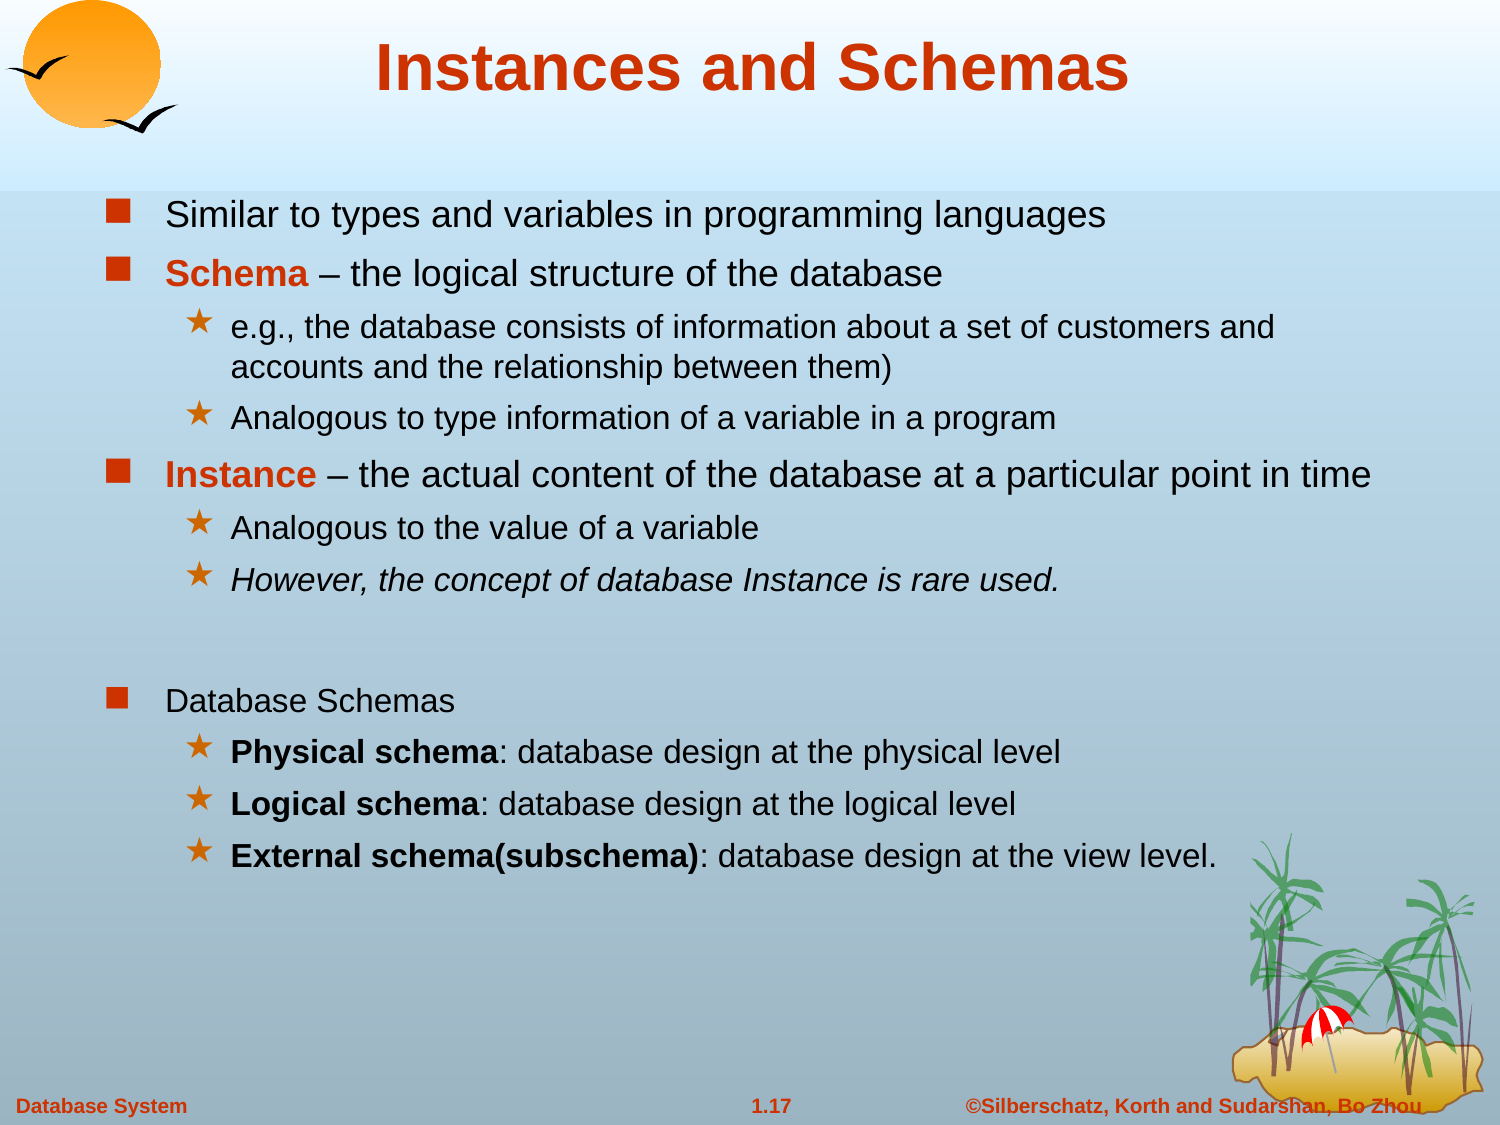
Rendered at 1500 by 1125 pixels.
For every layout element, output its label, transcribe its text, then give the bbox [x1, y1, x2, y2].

list Similar to types and variables in programming languages Schema – the logical structure of the database e.g., the database consists of information about a set of customers and accounts and the relationship between them) Analogous to type information of a variable in a program Instance – the actual content of the database at a particular point in time Analogous to the value of a variable However, the concept of database Instance is rare used. Database Schemas Physical schema: database design at the physical level Logical schema: database design at the logical level External schema(subschema): database design at the view level. [93, 182, 1424, 983]
title Instances and Schemas [90, 10, 1416, 112]
